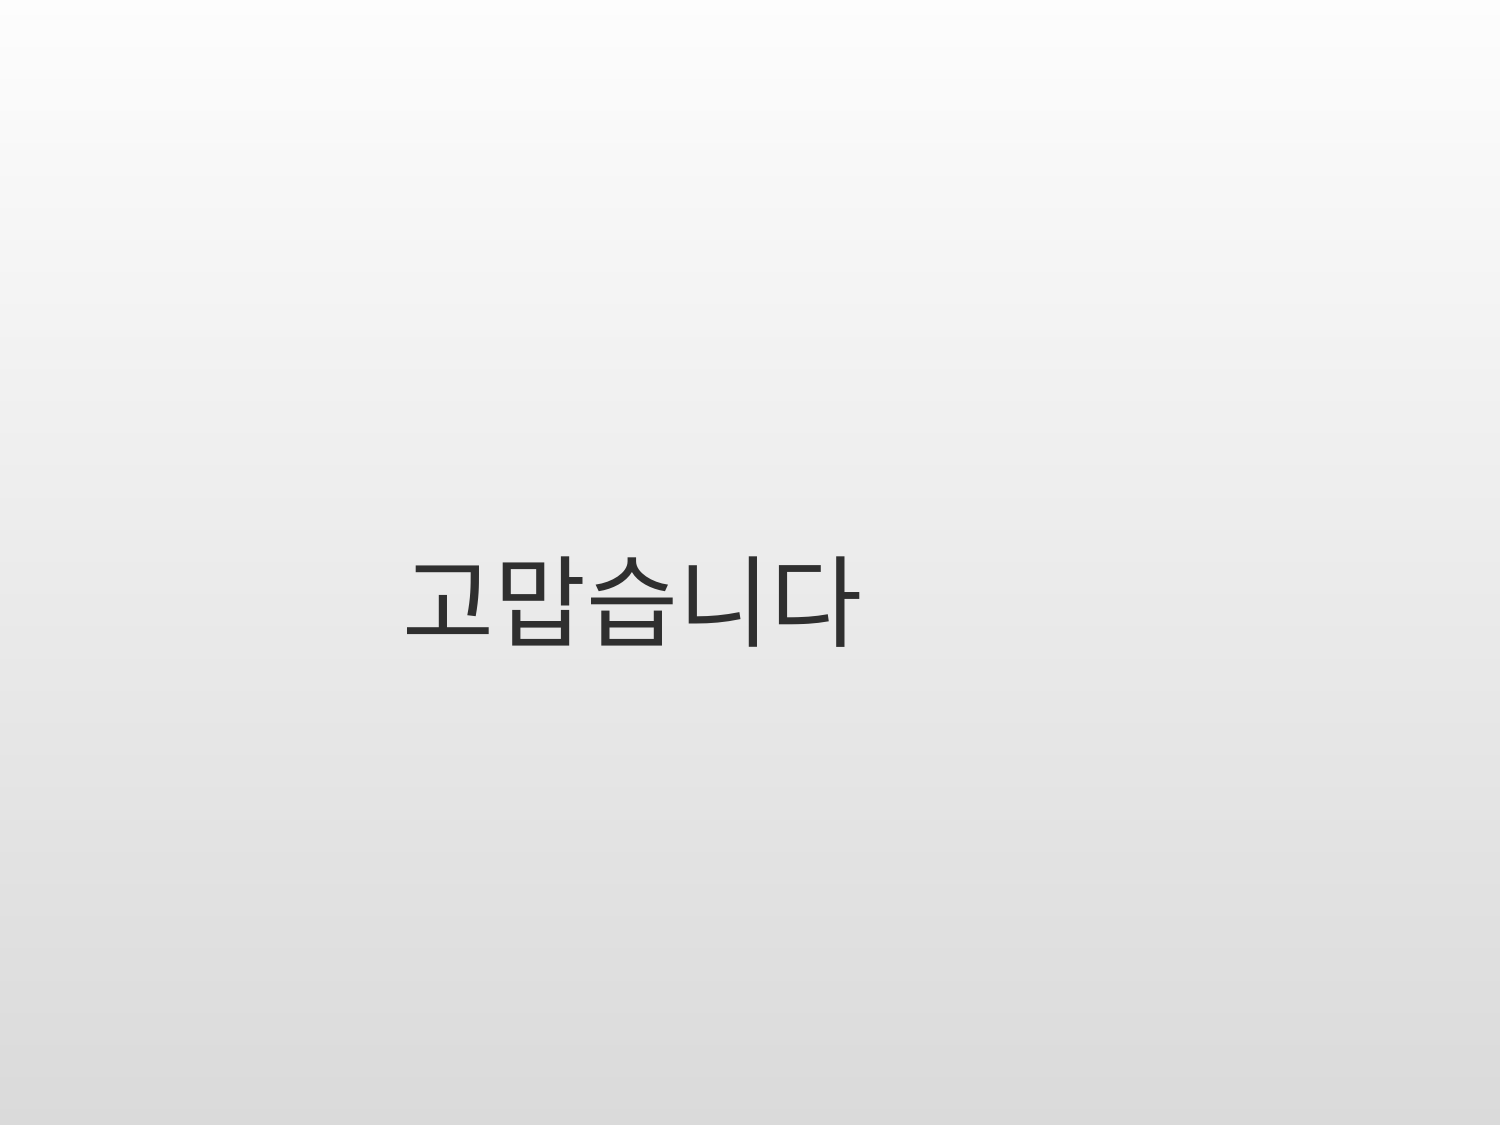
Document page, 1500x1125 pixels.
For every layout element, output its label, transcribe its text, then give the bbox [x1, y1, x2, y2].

title 고맙습니다 [105, 515, 1161, 683]
